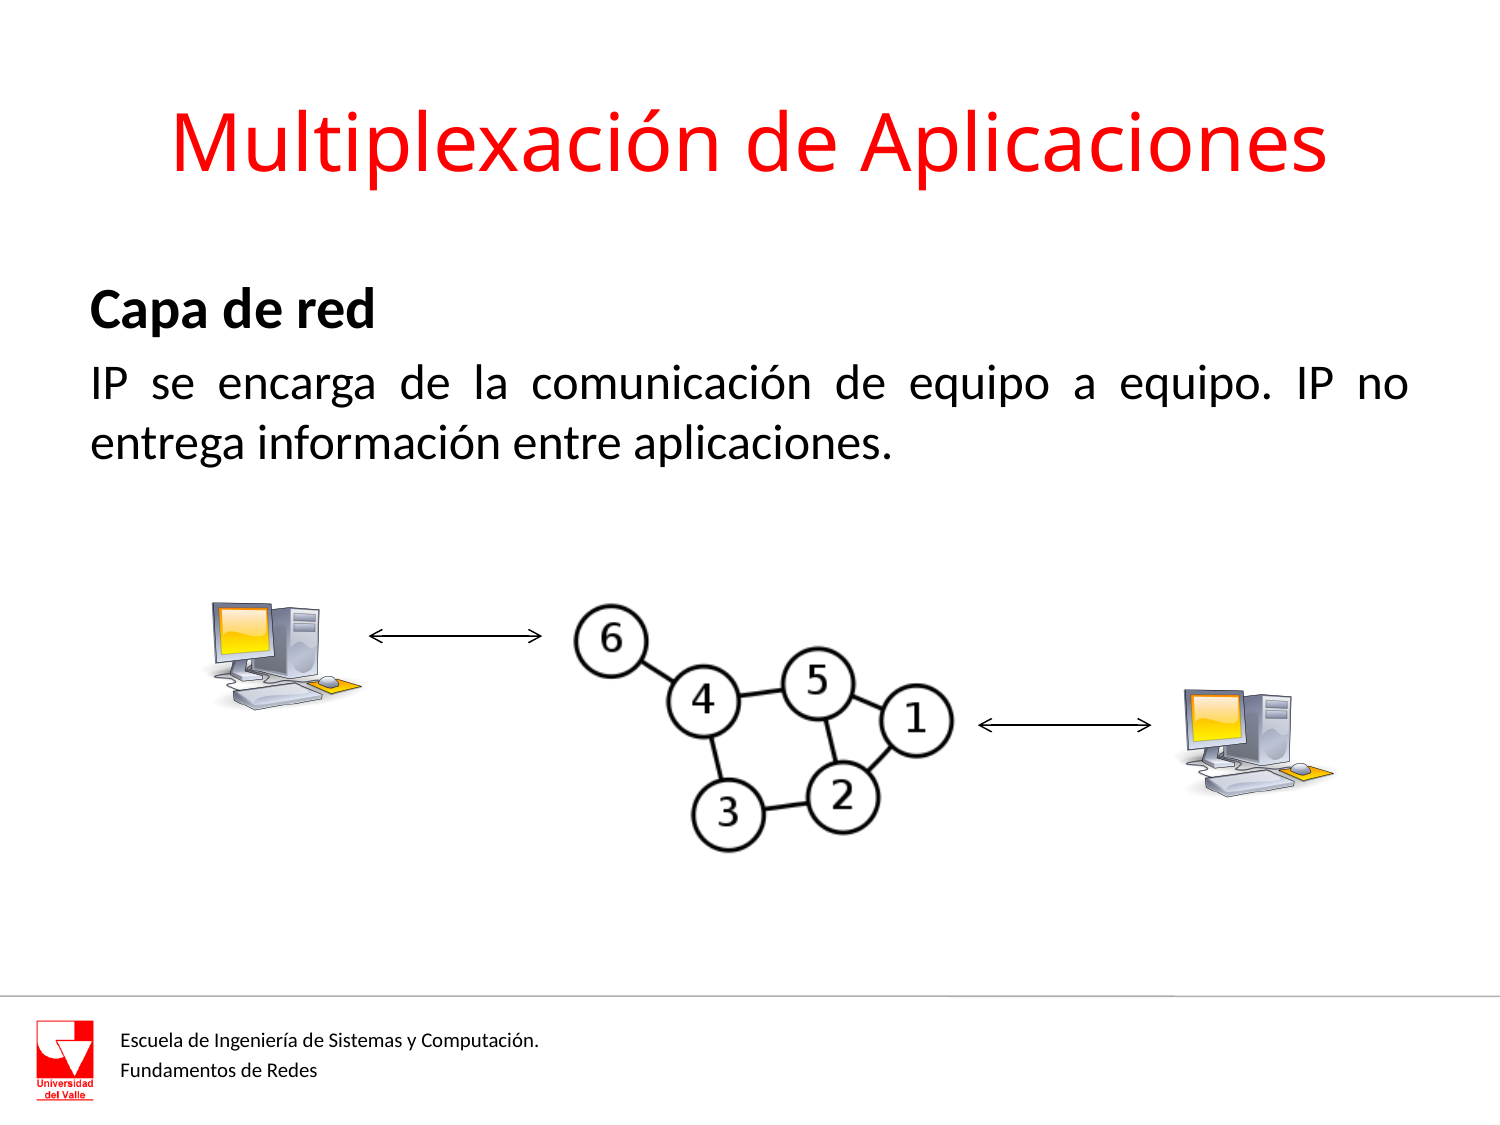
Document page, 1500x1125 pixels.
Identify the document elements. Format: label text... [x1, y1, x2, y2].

picture [35, 1019, 94, 1101]
picture [569, 599, 961, 858]
list Capa de red IP se encarga de la comunicación de equipo a equipo. IP no entrega información entre aplicaciones. [75, 262, 1425, 994]
picture [1171, 656, 1341, 826]
picture [199, 569, 369, 739]
title Multiplexación de Aplicaciones [75, 45, 1425, 233]
